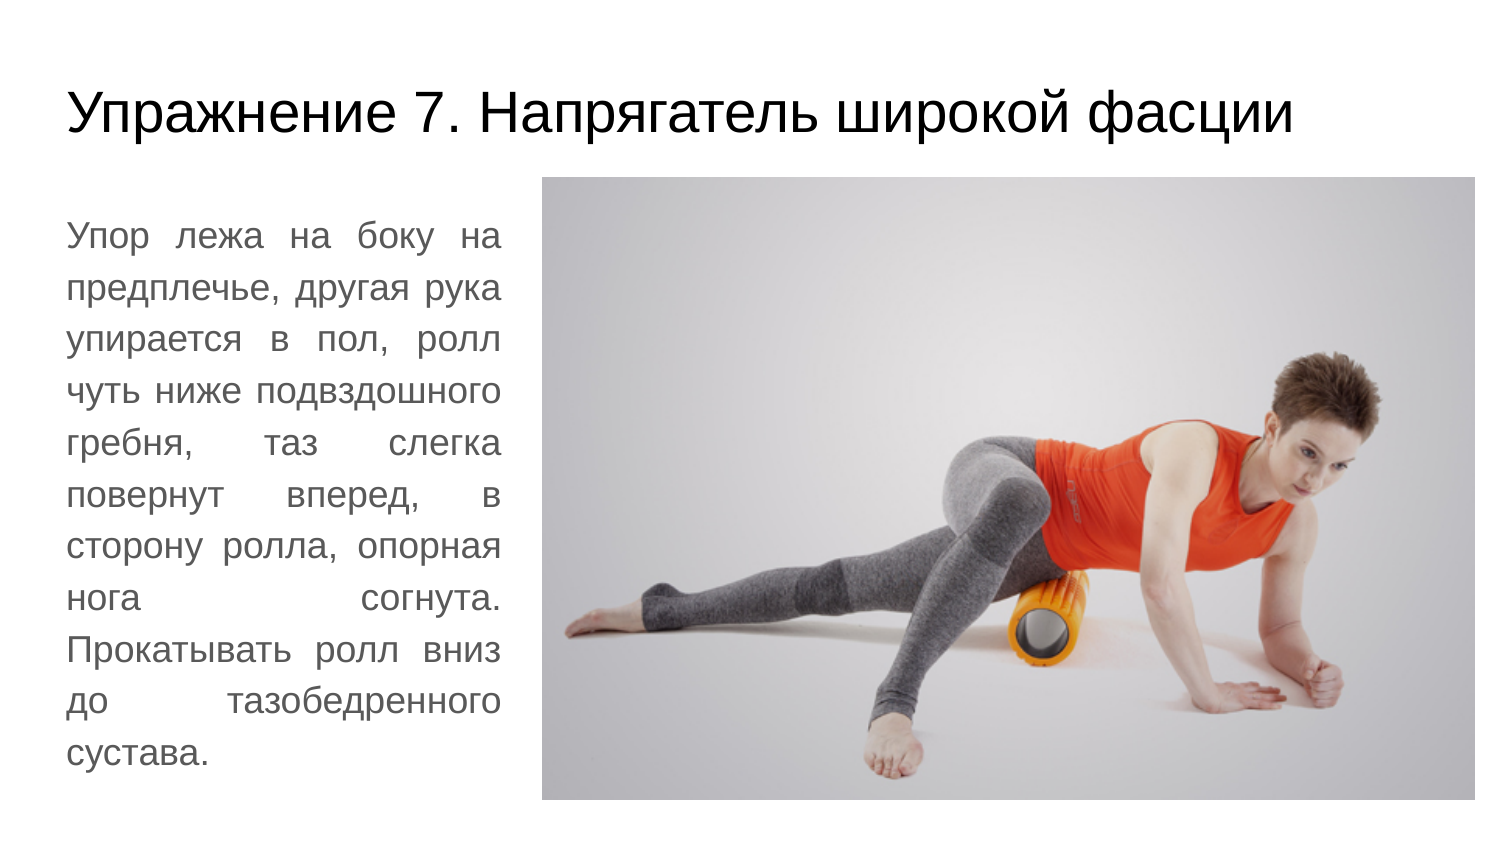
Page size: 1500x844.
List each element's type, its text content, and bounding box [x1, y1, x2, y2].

list Упор лежа на боку на предплечье, другая рука упирается в пол, ролл чуть ниже подвздошного гребня, таз слегка повернут вперед, в сторону ролла, опорная нога согнута. Прокатывать ролл вниз до тазобедренного сустава. [51, 189, 517, 377]
picture [541, 177, 1476, 800]
title Упражнение 7. Напрягатель широкой фасции [51, 58, 1449, 153]
